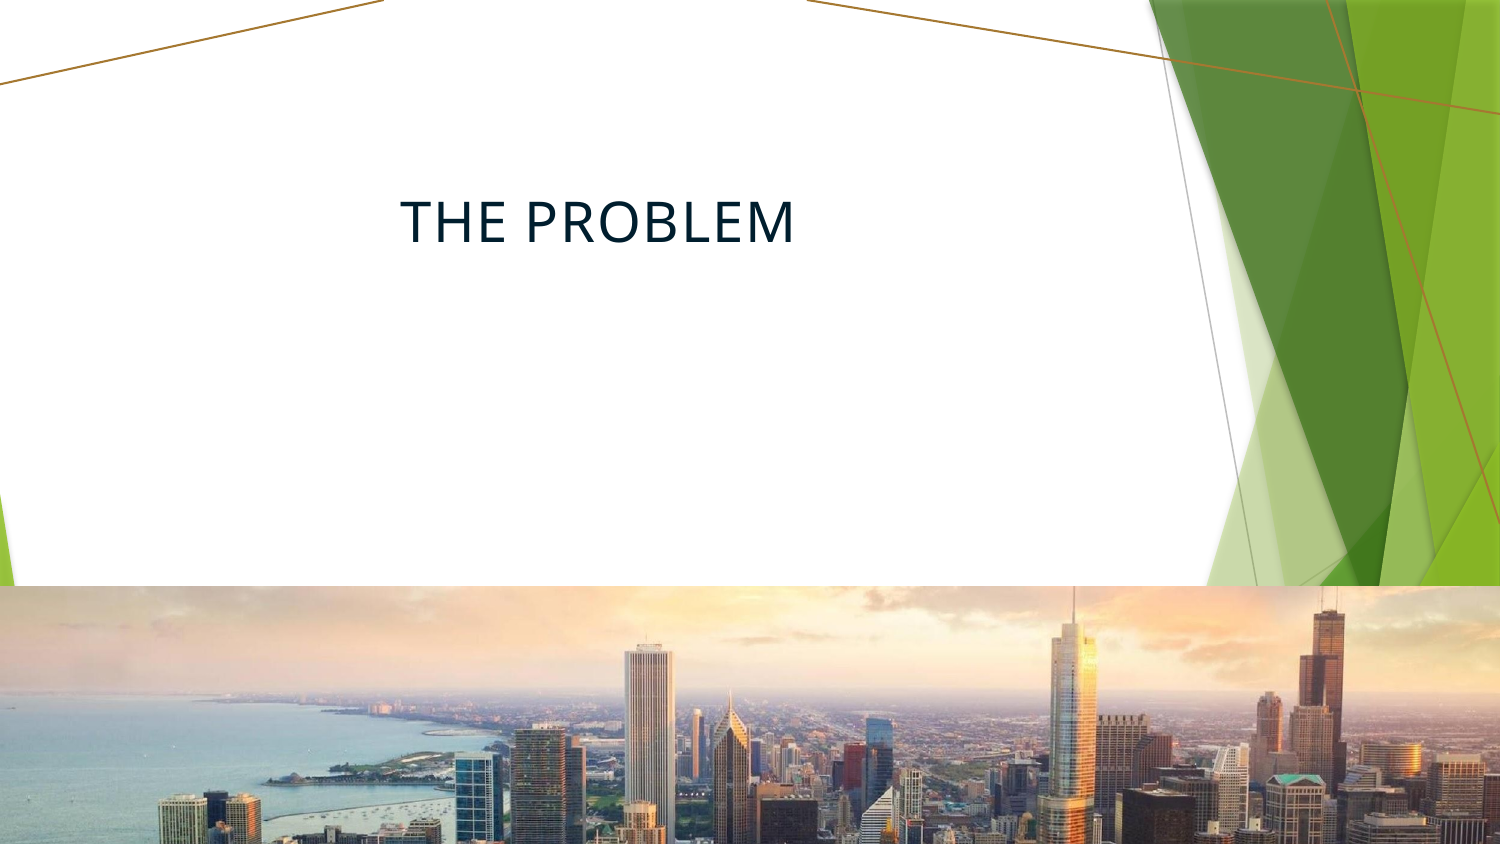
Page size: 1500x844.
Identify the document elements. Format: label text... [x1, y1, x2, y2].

picture [0, 585, 1500, 844]
title THE PROBLEM [83, 75, 1141, 328]
